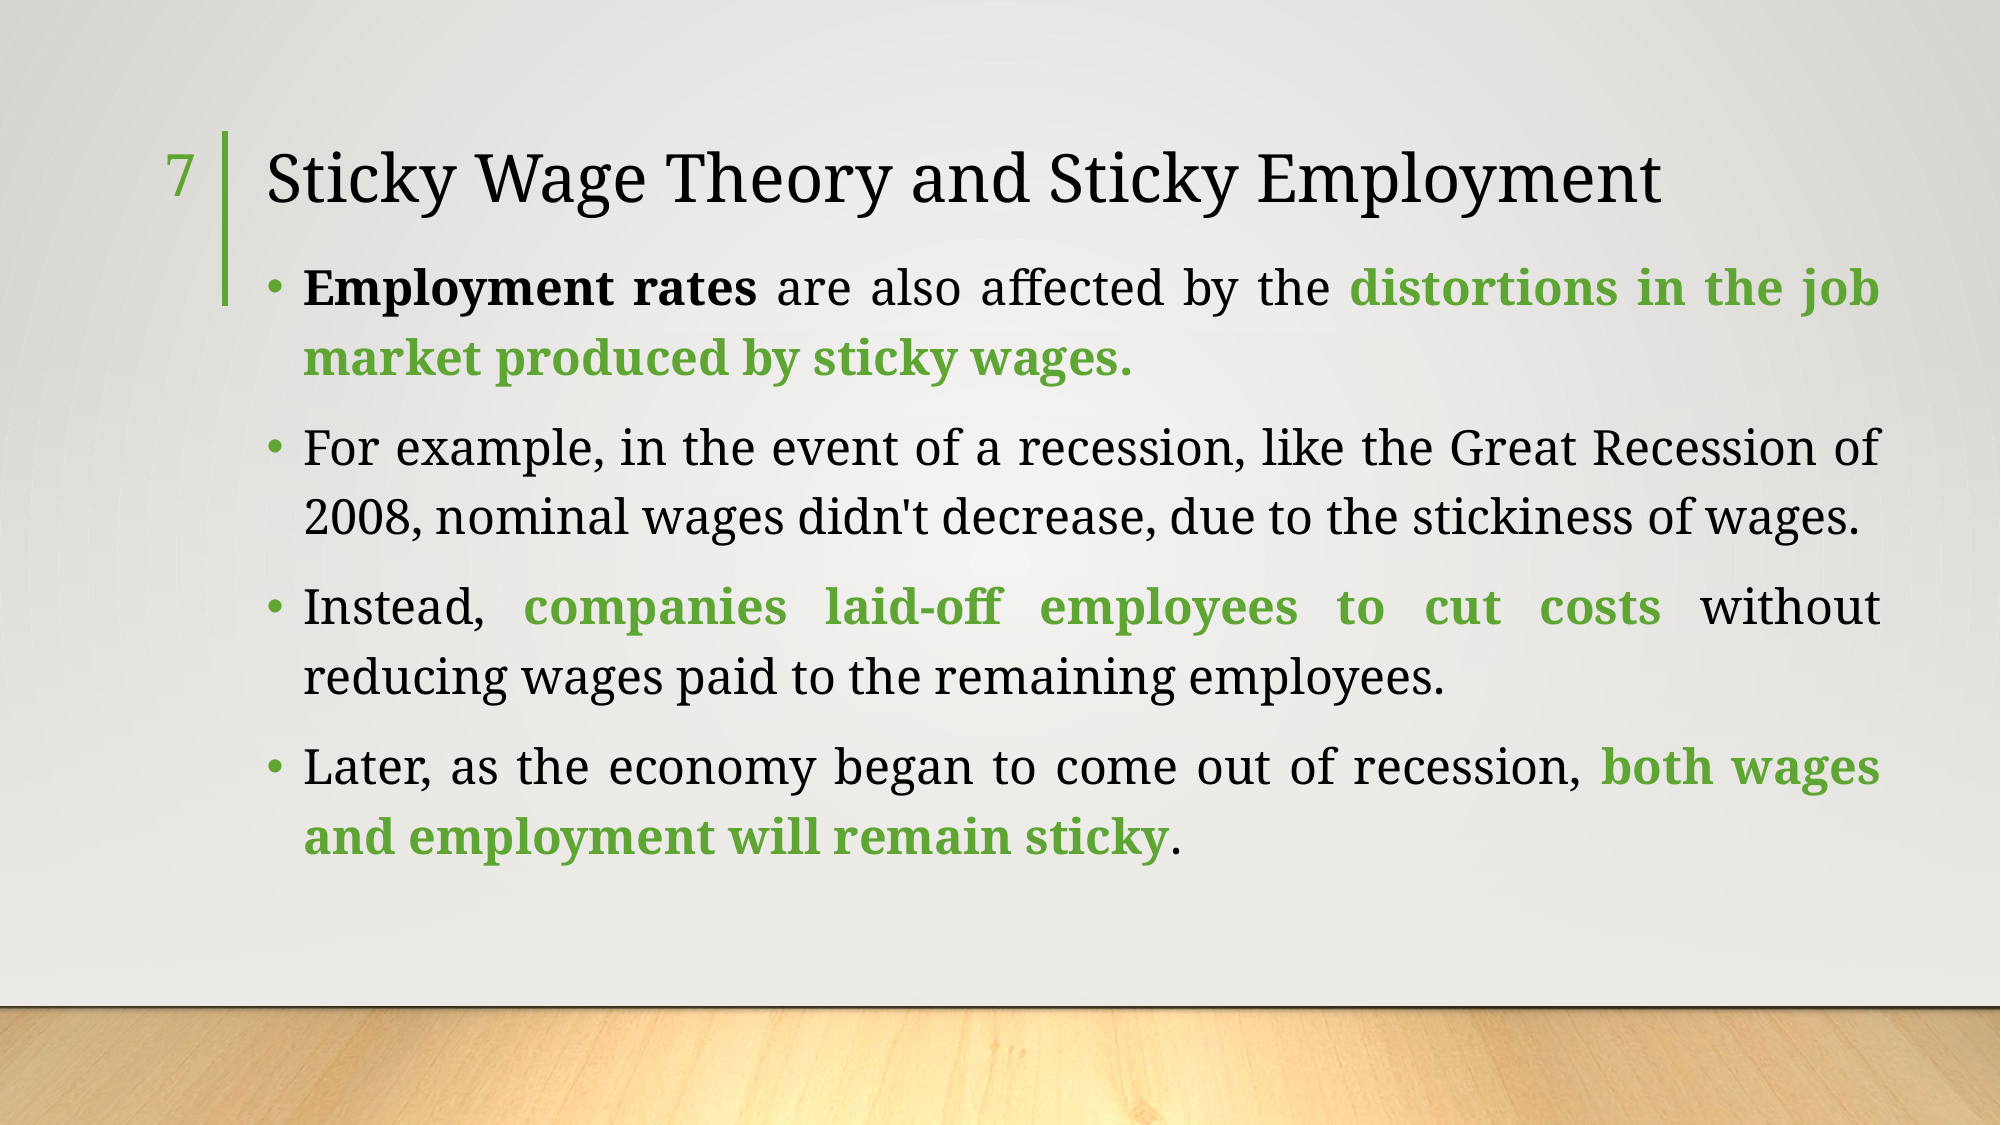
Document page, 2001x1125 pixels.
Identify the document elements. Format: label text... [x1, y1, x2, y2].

picture [0, 1006, 2000, 1125]
title Sticky Wage Theory and Sticky Employment [251, 131, 1814, 237]
list Employment rates are also affected by the distortions in the job market produced by sticky wages. For example, in the event of a recession, like the Great Recession of 2008, nominal wages didn't decrease, due to the stickiness of wages. Instead, companies laid-off employees to cut costs without reducing wages paid to the remaining employees. Later, as the economy began to come out of recession, both wages and employment will remain sticky. [251, 237, 1897, 923]
slide_number 7 [78, 131, 212, 214]
